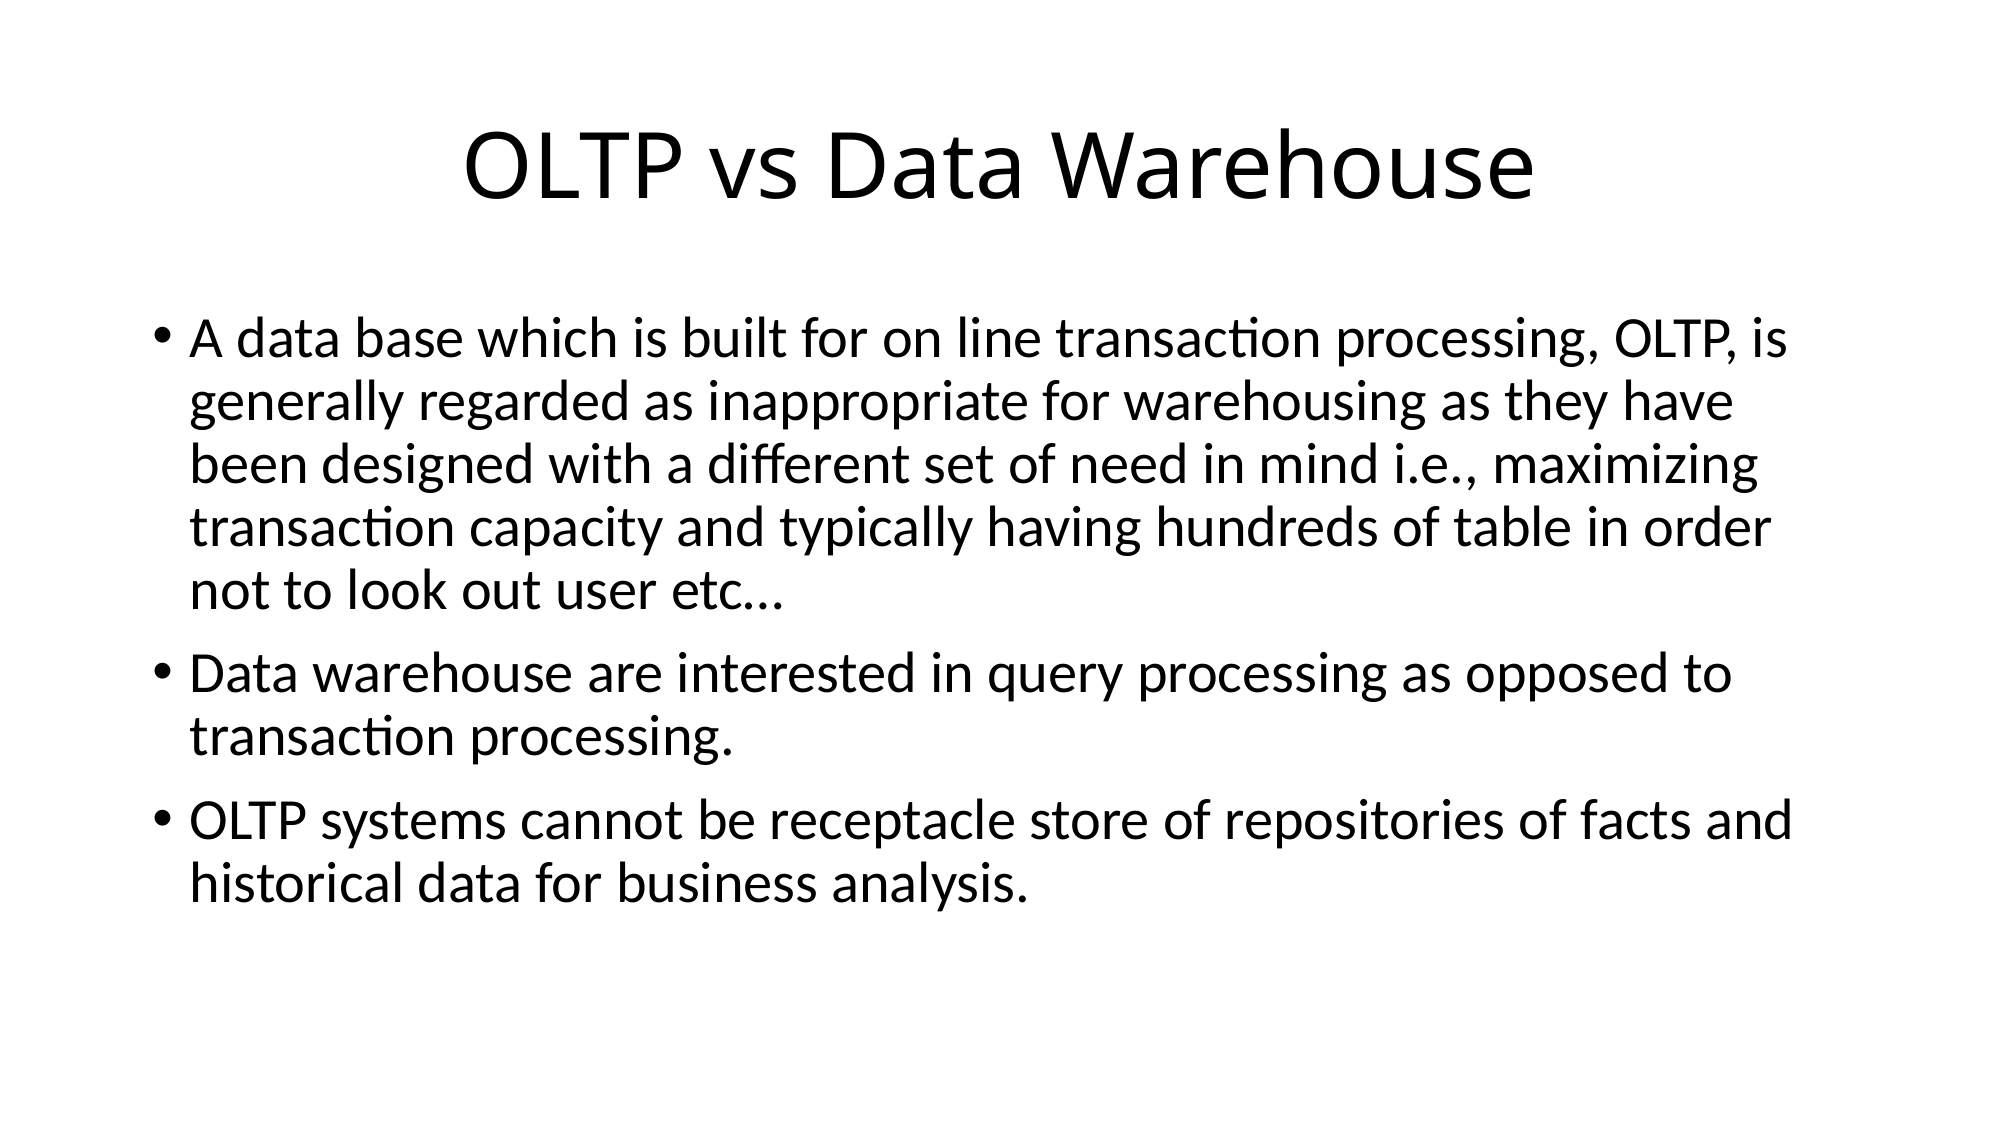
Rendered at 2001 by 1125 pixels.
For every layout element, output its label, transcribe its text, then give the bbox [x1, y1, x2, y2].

list A data base which is built for on line transaction processing, OLTP, is generally regarded as inappropriate for warehousing as they have been designed with a different set of need in mind i.e., maximizing transaction capacity and typically having hundreds of table in order not to look out user etc… Data warehouse are interested in query processing as opposed to transaction processing. OLTP systems cannot be receptacle store of repositories of facts and historical data for business analysis. [137, 299, 1863, 1014]
title OLTP vs Data Warehouse [137, 59, 1863, 278]
